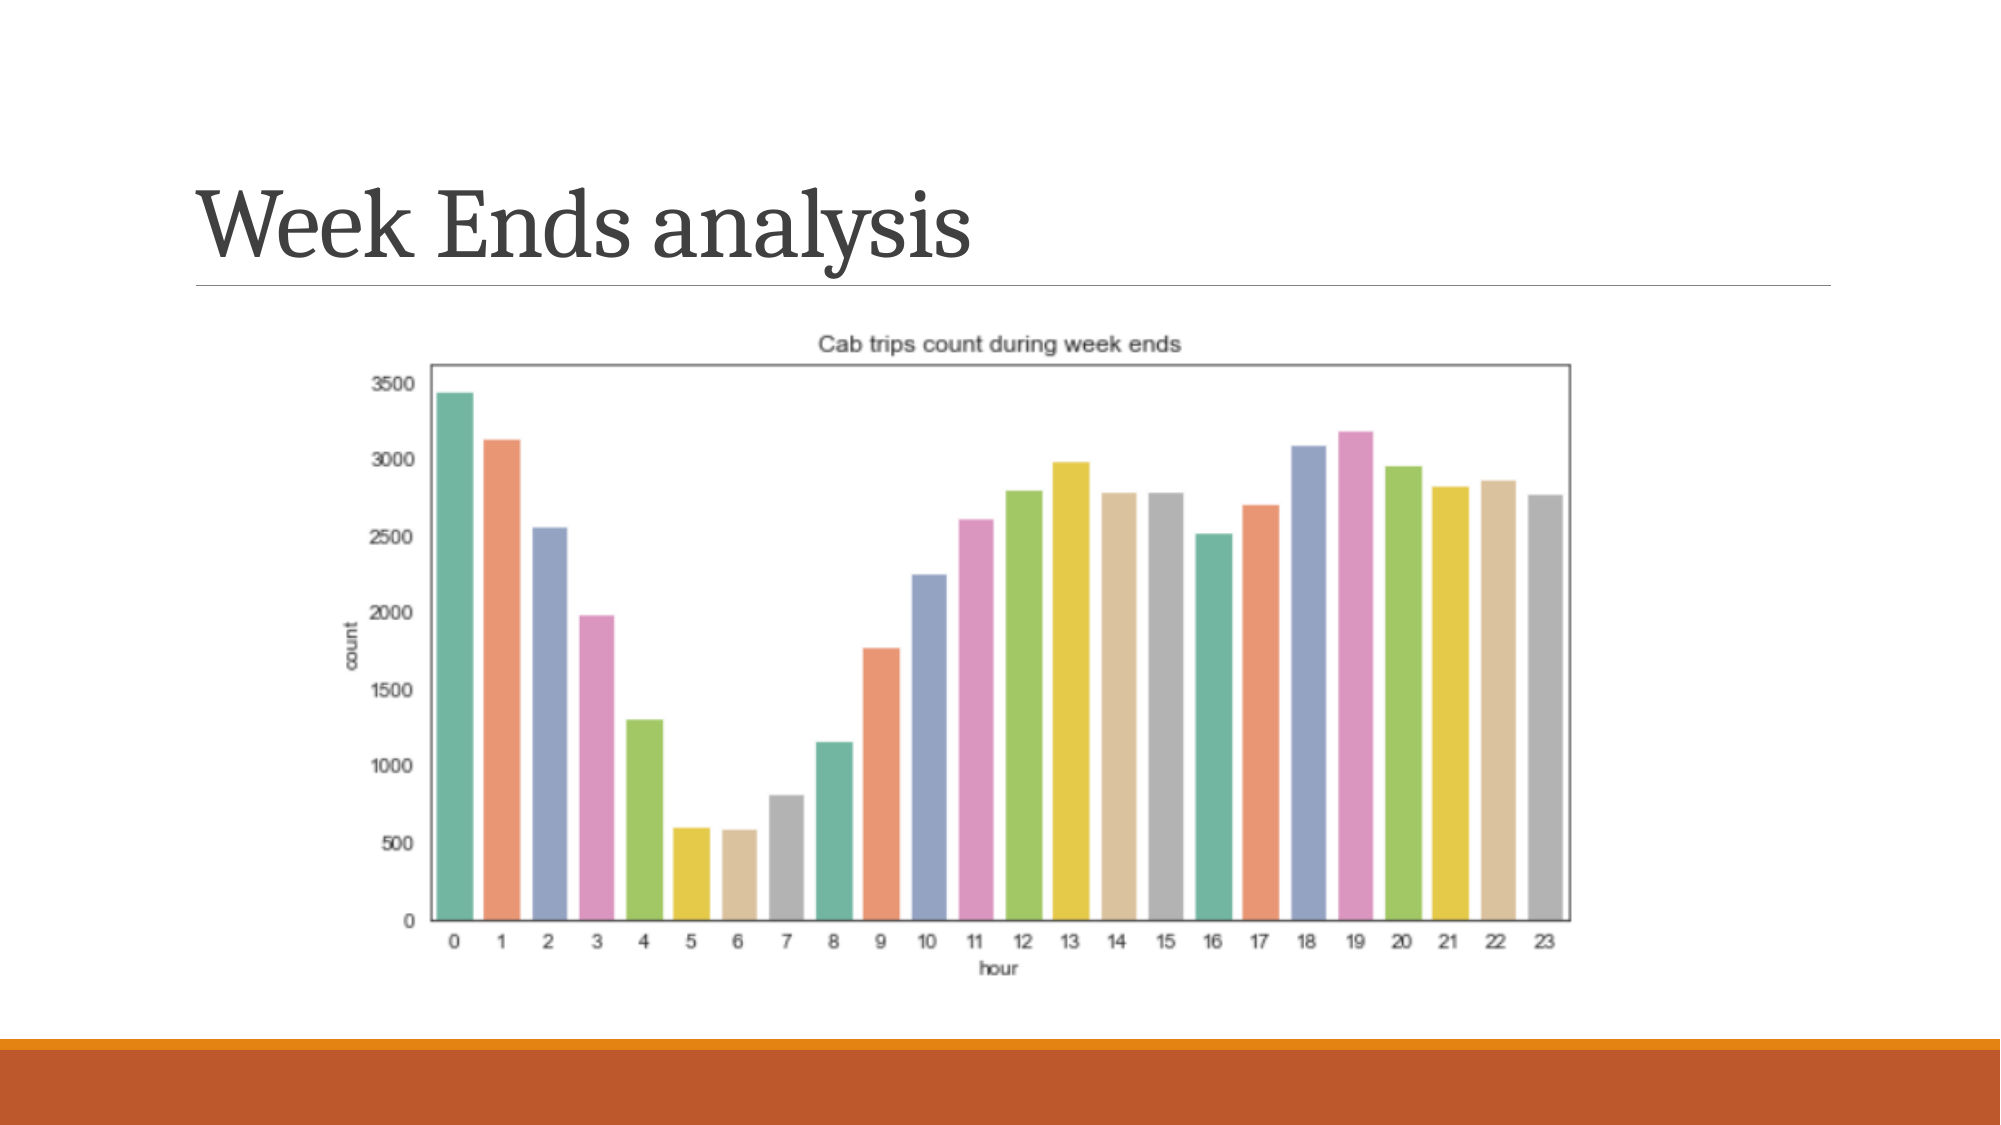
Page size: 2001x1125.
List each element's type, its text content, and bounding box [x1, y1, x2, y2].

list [319, 302, 1650, 1006]
title Week Ends analysis [180, 47, 1830, 285]
